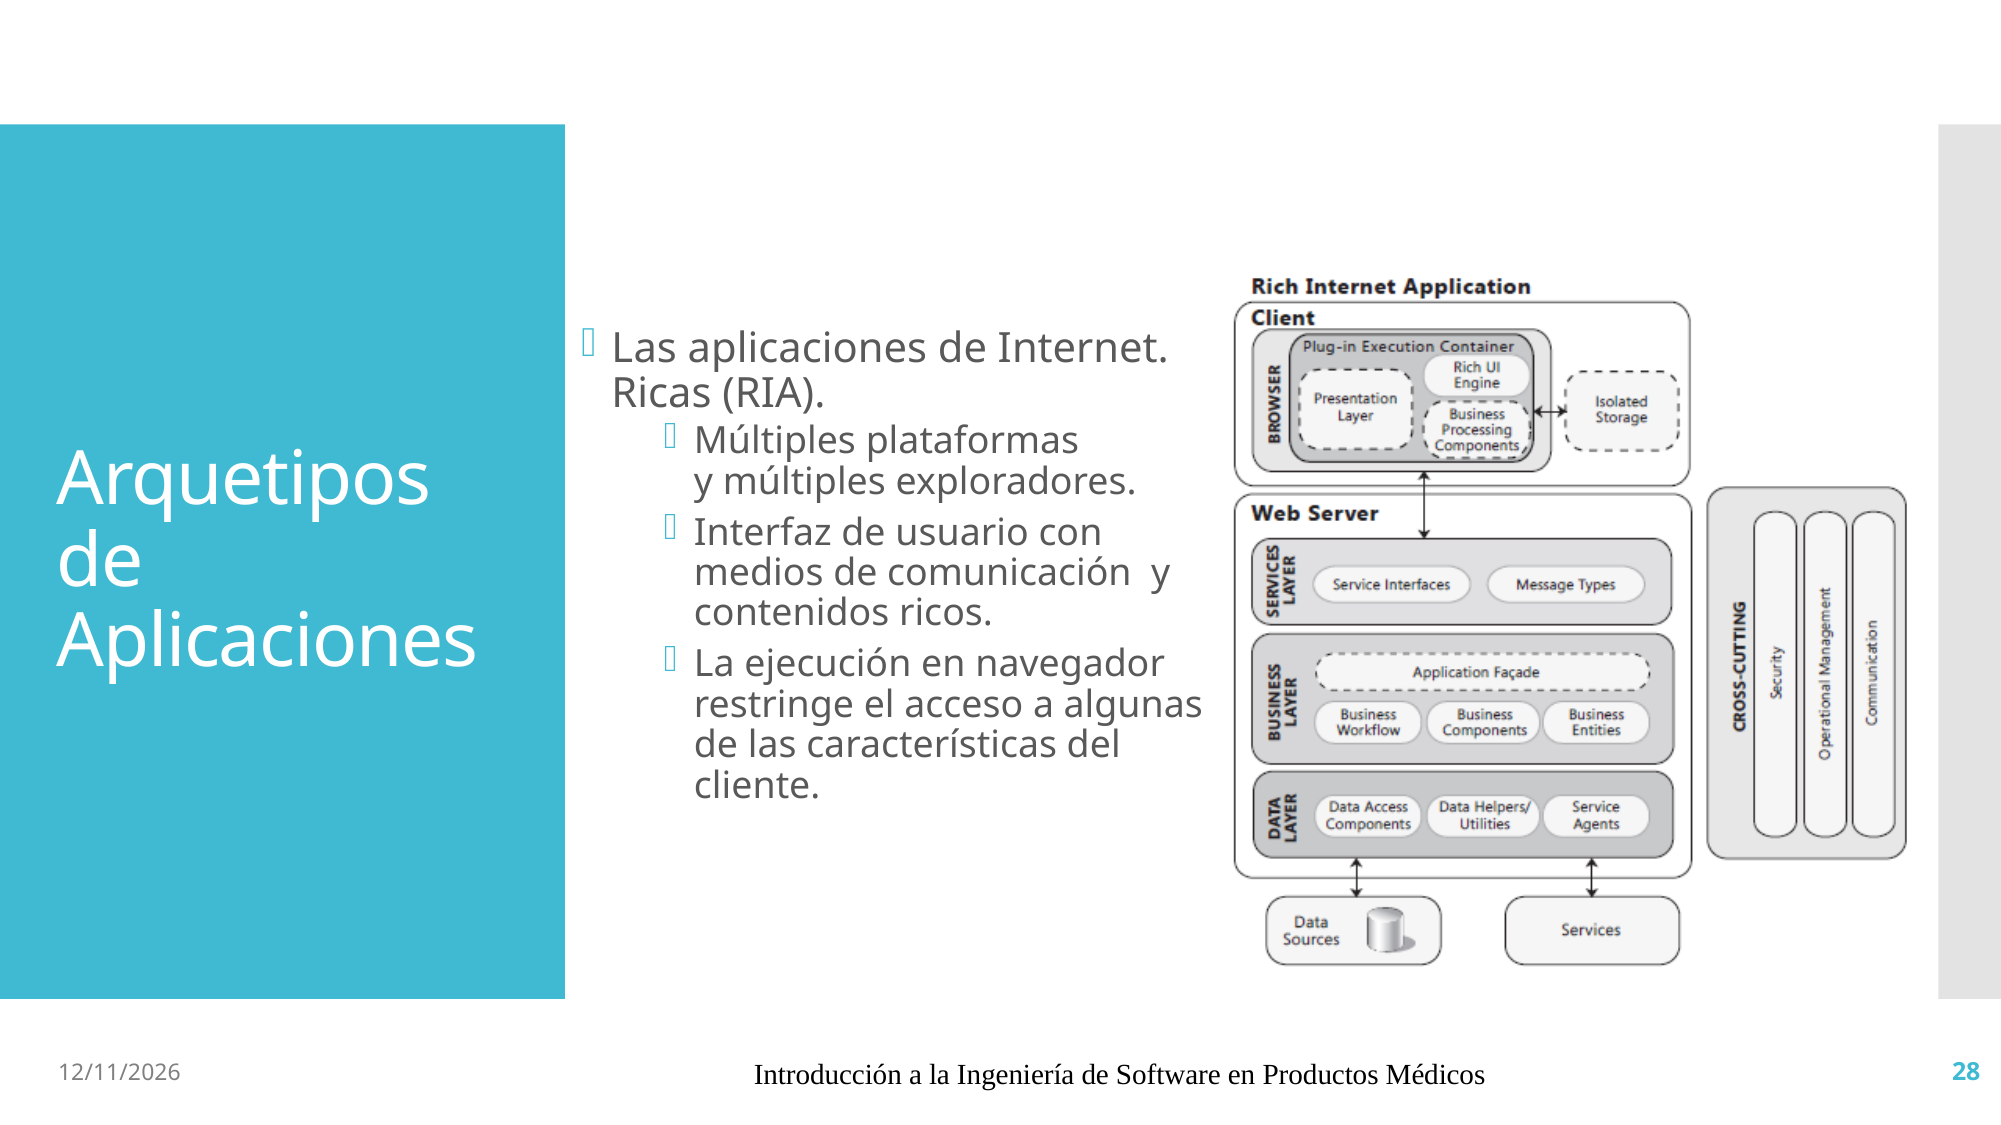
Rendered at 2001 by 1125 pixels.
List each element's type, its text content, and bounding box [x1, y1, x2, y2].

list Las aplicaciones de Internet. Ricas (RIA). Múltiples plataformas y múltiples exploradores. Interfaz de usuario con medios de comunicación y contenidos ricos. La ejecución en navegador restringe el acceso a algunas de las características del cliente. [566, 233, 1228, 940]
title Arquetipos de Aplicaciones [41, 184, 525, 940]
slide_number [43, 1042, 493, 1103]
footer Introducción a la Ingeniería de Software en Productos Médicos [634, 1042, 1605, 1103]
slide_number 28 [1744, 1042, 1996, 1103]
picture [1202, 266, 1932, 971]
